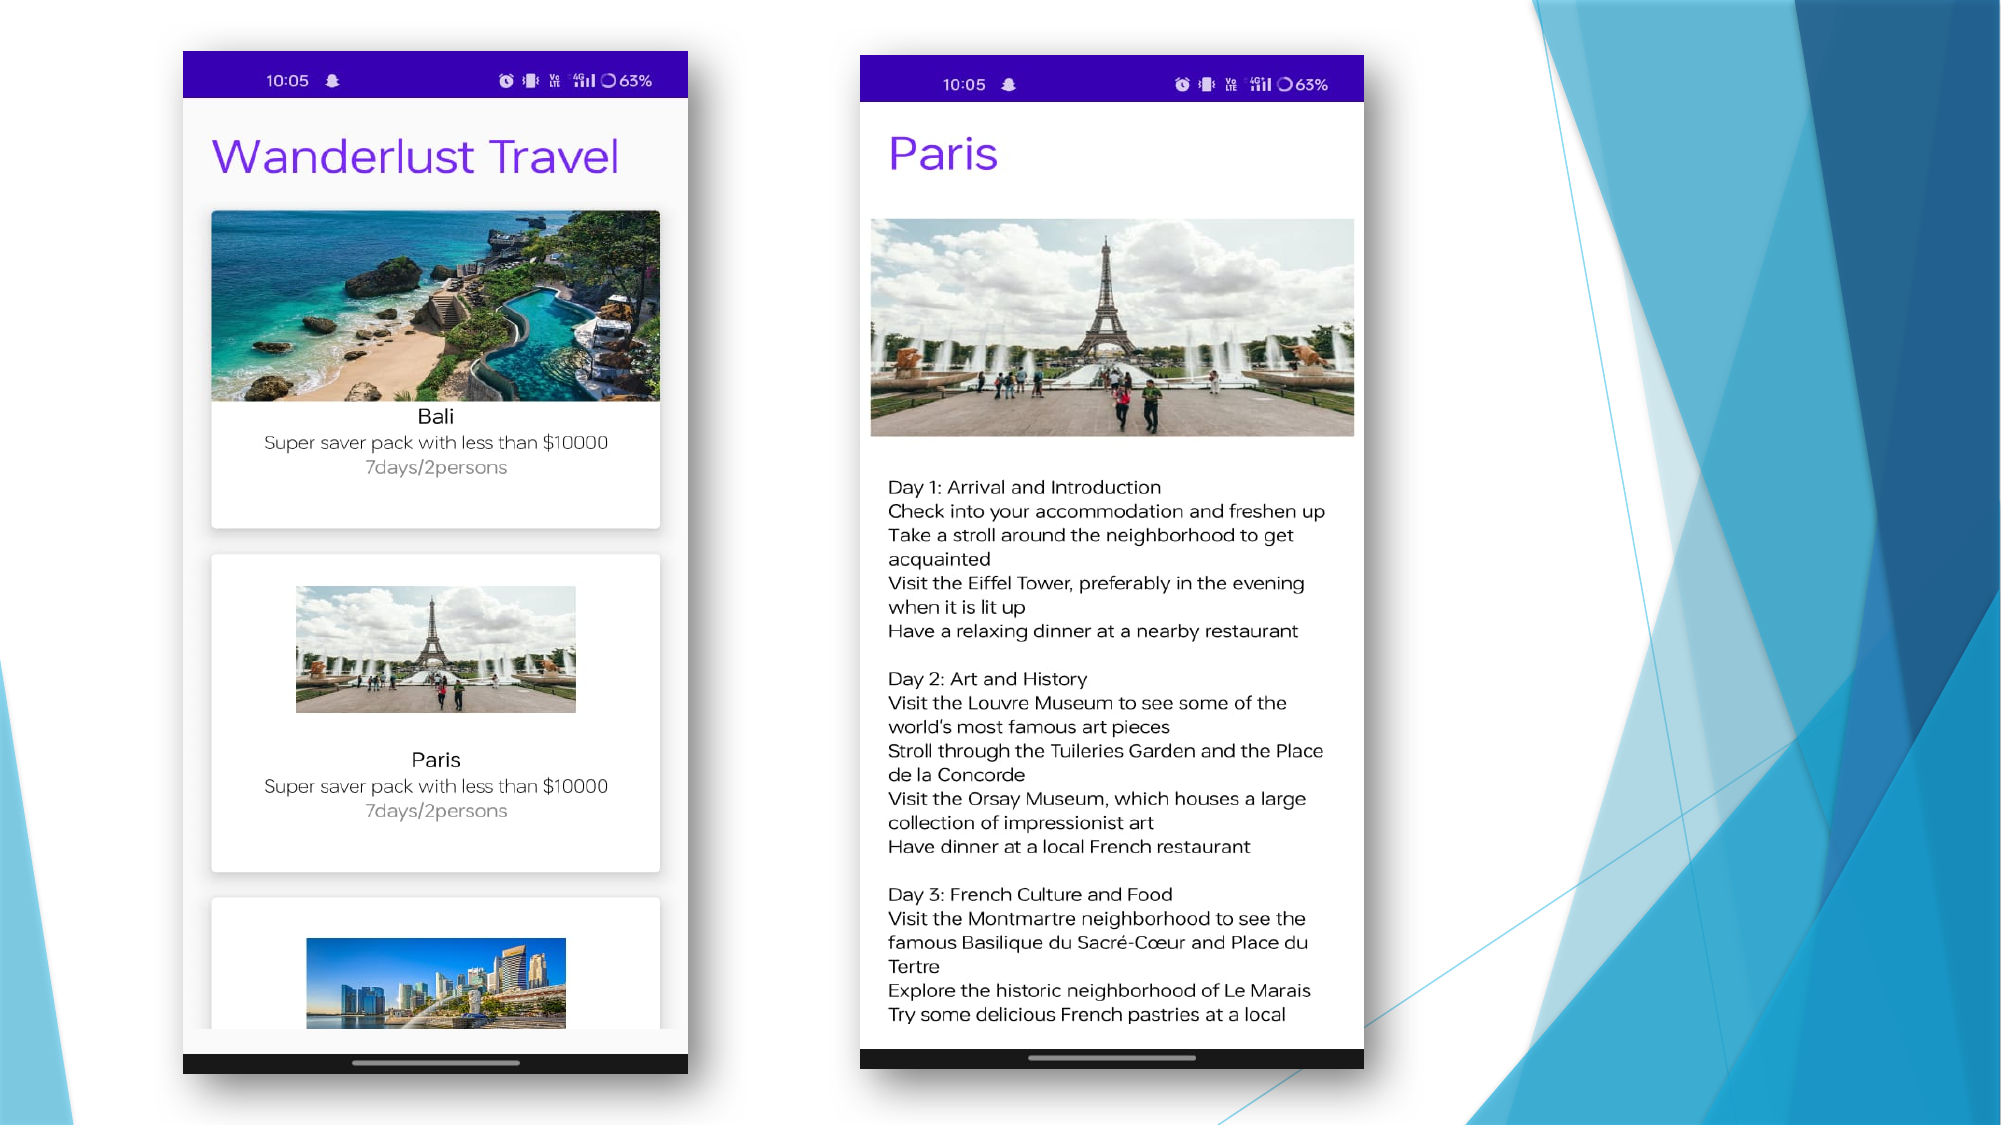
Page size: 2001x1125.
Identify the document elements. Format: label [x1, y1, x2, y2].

picture [183, 50, 688, 1075]
picture [859, 55, 1365, 1070]
